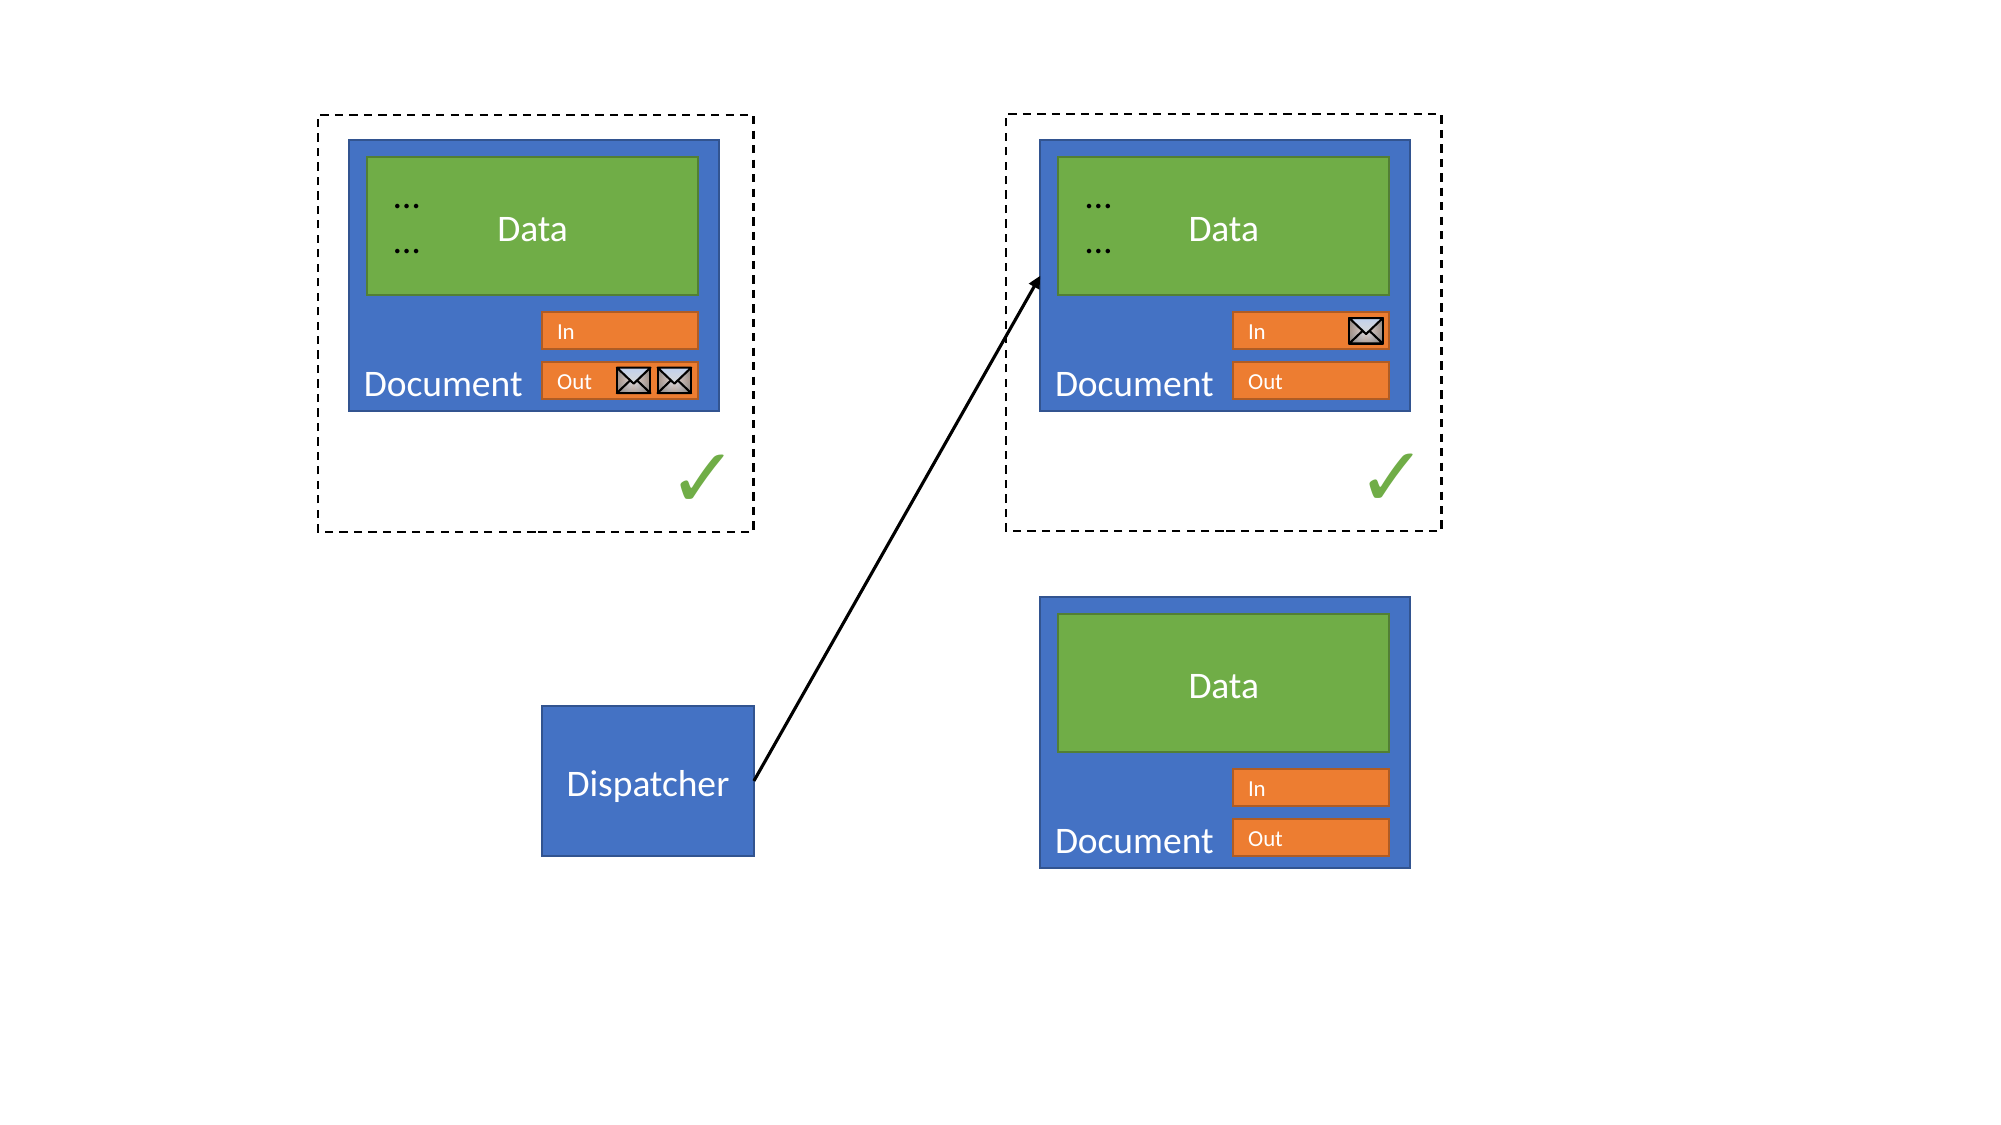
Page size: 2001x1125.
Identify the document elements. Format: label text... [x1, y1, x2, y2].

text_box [753, 275, 1041, 781]
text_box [657, 367, 692, 394]
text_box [1349, 318, 1383, 344]
text_box ✓ [1005, 113, 1443, 532]
text_box Document [1039, 596, 1411, 869]
text_box Dispatcher [541, 705, 755, 857]
text_box Out [1232, 818, 1390, 857]
text_box In [1232, 768, 1390, 807]
text_box ✓ [317, 114, 755, 533]
text_box Data [1057, 613, 1390, 753]
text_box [616, 367, 651, 394]
